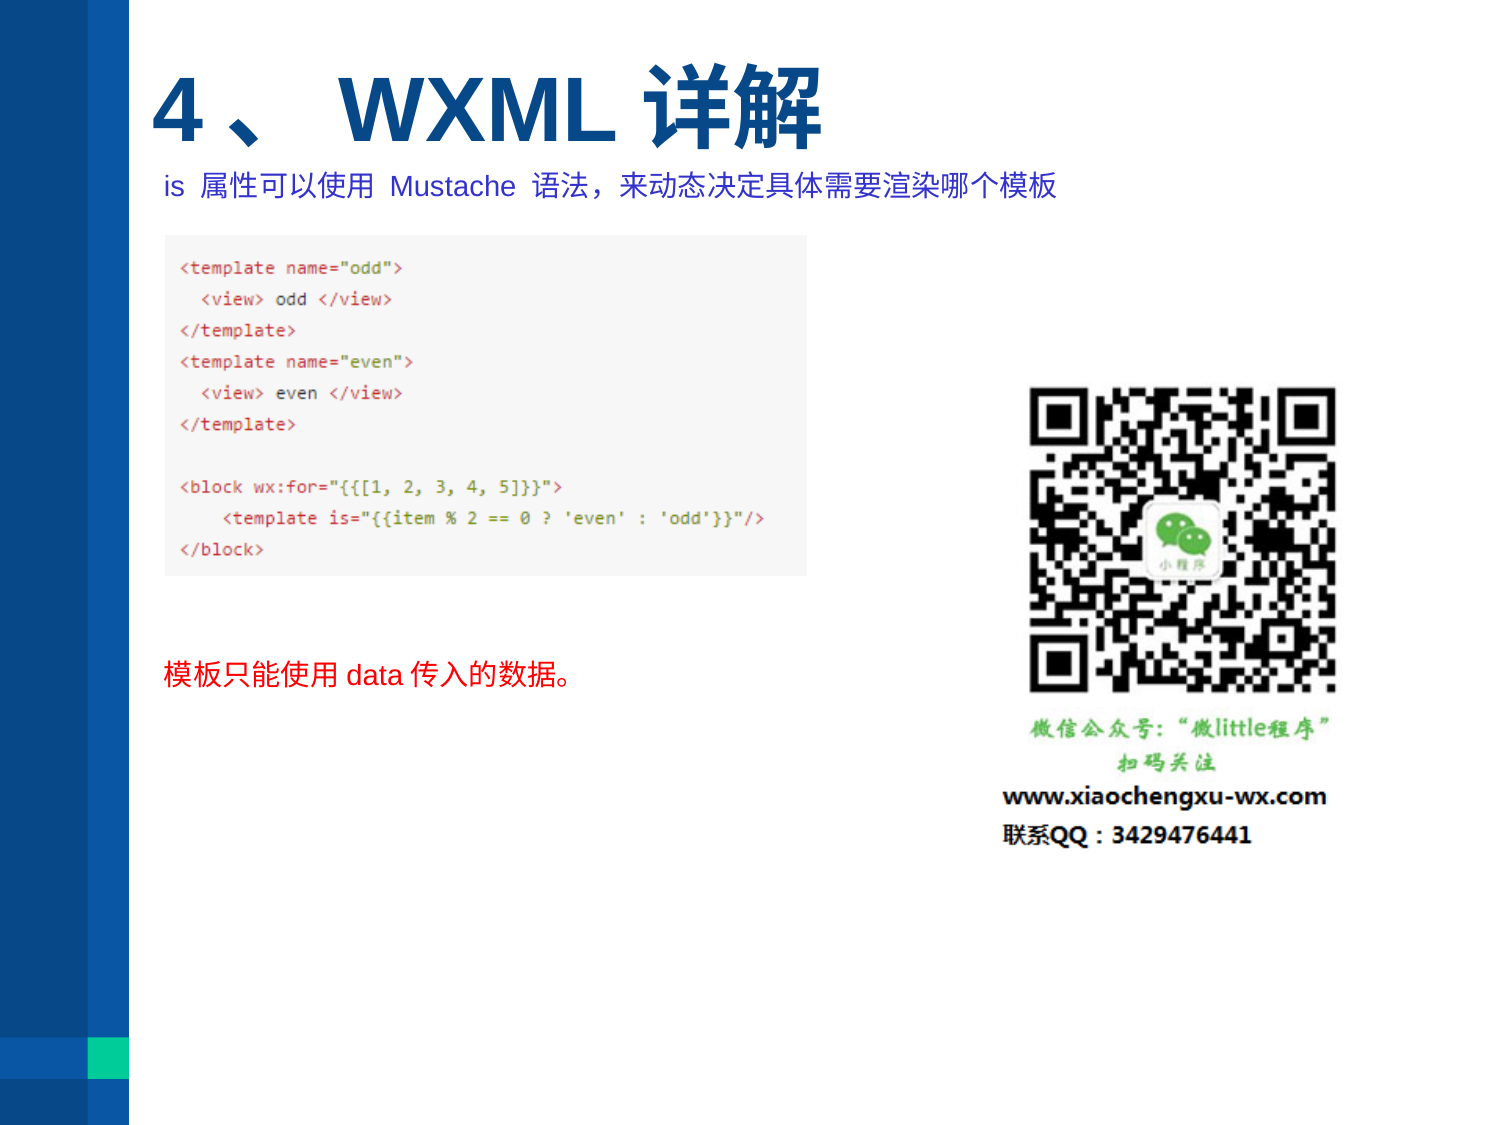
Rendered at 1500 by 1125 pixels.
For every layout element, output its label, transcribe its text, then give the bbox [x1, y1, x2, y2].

picture [165, 234, 807, 576]
picture [1000, 361, 1362, 853]
title 4、WXML详解 [137, 32, 1451, 221]
list is 属性可以使用 Mustache 语法，来动态决定具体需要渲染哪个模板 模板只能使用data传入的数据。 [149, 159, 1462, 1077]
